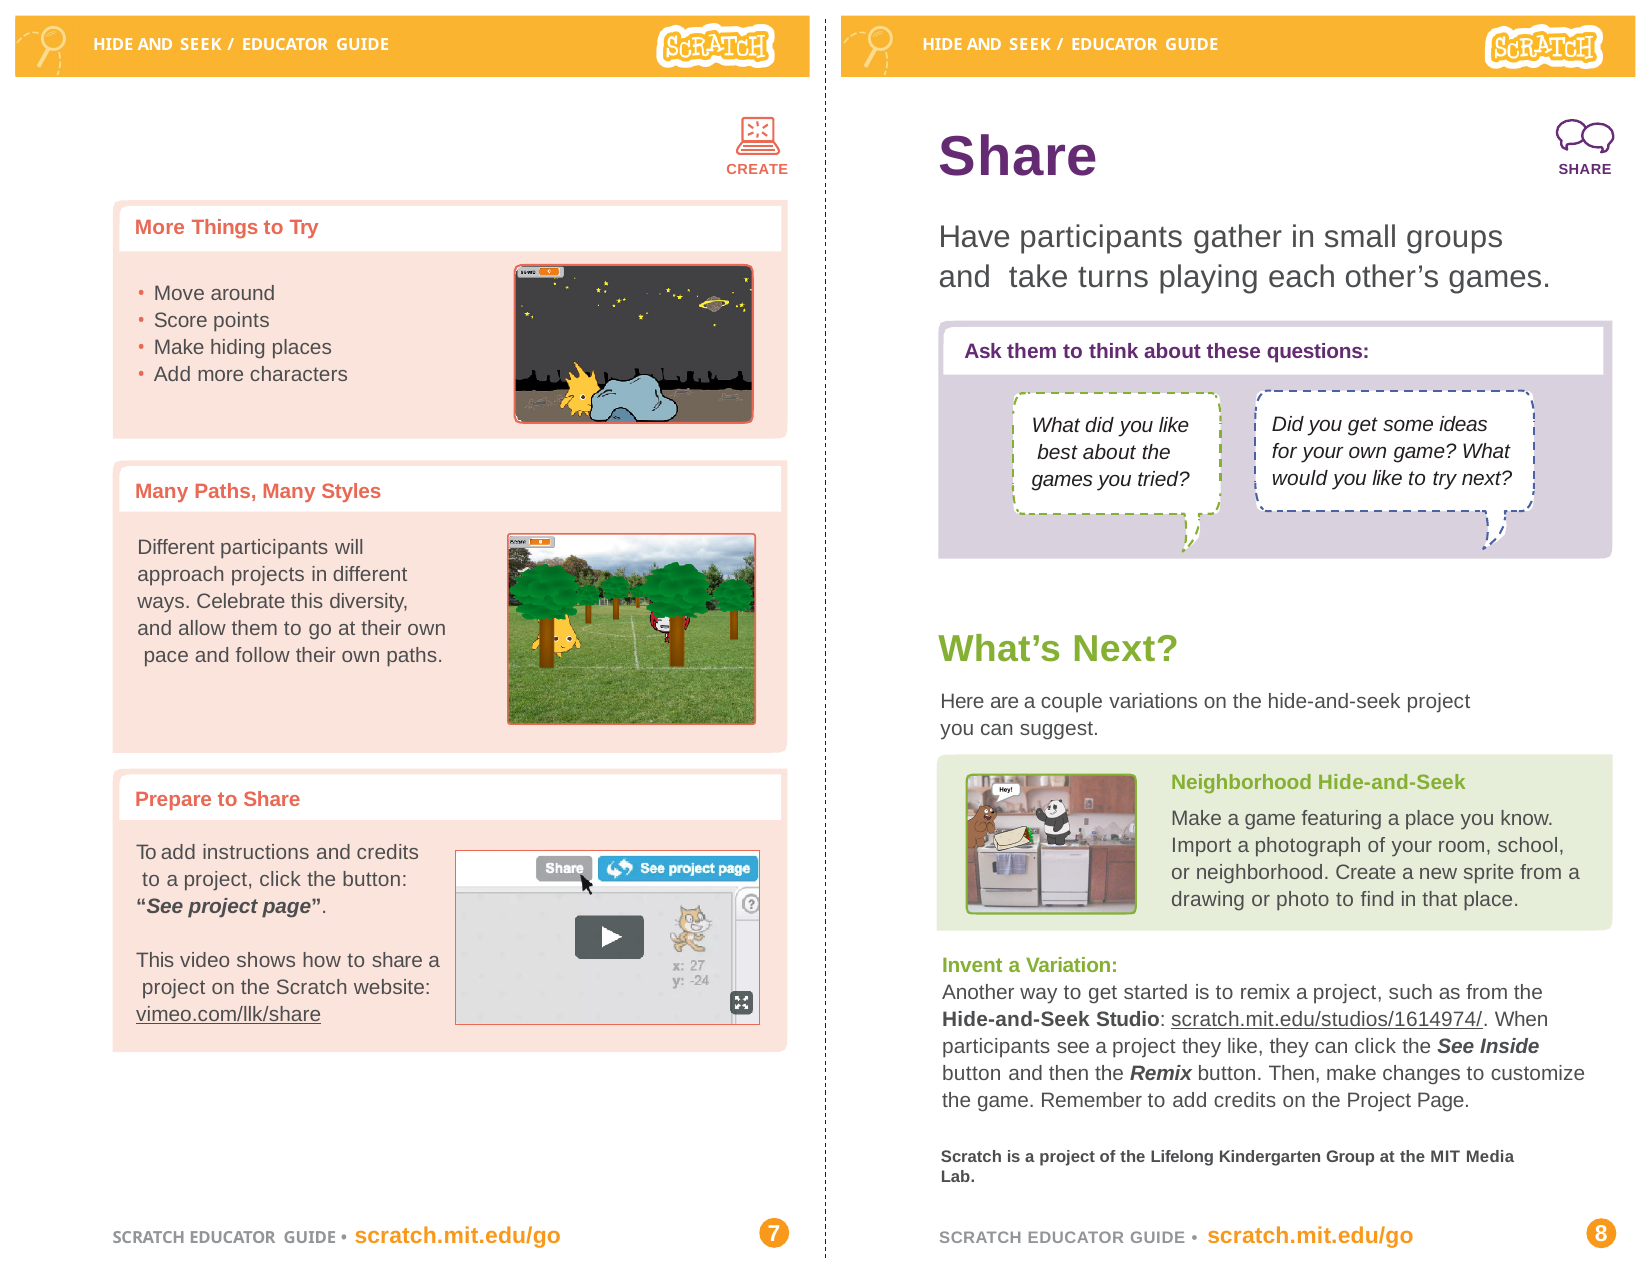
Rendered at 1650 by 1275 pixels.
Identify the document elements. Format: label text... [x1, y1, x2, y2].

footer SCRATCH EDUCATOR GUIDE • scratch.mit.edu/go [110, 1221, 594, 1275]
text_box Scratch is a project of the Lifelong Kindergarten Group at the MIT Media Lab. [938, 1145, 1556, 1186]
text_box Move around Score points Make hiding places Add more characters [135, 279, 352, 386]
text_box [455, 850, 760, 1025]
text_box SHARE [1556, 160, 1615, 178]
text_box [119, 774, 782, 820]
text_box What’s Next? Here are a couple variations on the hide-and-seek project you can suggest. [936, 624, 1478, 740]
text_box [112, 200, 788, 439]
text_box [1188, 519, 1200, 547]
text_box [1256, 493, 1264, 510]
text_box [1583, 123, 1614, 153]
text_box [842, 18, 906, 75]
text_box 7 [765, 1220, 783, 1247]
text_box [742, 118, 774, 141]
text_box 8 [1592, 1220, 1610, 1247]
text_box [783, 1220, 790, 1245]
text_box HIDE AND SEEK / EDUCATOR GUIDE [91, 34, 417, 55]
text_box [1610, 1221, 1617, 1246]
text_box [1586, 1221, 1592, 1245]
text_box Have participants gather in small groups and take turns playing each other’s games. [936, 214, 1566, 294]
text_box SCRATCH EDUCATOR GUIDE • scratch.mit.edu/go [937, 1221, 1421, 1248]
text_box HIDE AND SEEK / EDUCATOR GUIDE [920, 34, 1246, 55]
text_box [1556, 120, 1586, 150]
text_box [119, 466, 782, 512]
text_box [656, 23, 775, 69]
text_box [507, 533, 756, 725]
text_box [966, 774, 1136, 914]
text_box Did you get some ideas for your own game? What would you like to try next? [1269, 408, 1517, 490]
text_box [514, 264, 753, 423]
text_box [943, 326, 1604, 375]
text_box This video shows how to share a project on the Scratch website: vimeo.com/llk/share [134, 944, 443, 1026]
text_box [1484, 24, 1603, 69]
text_box Prepare to Share [132, 785, 305, 811]
text_box [15, 18, 79, 75]
text_box [112, 768, 788, 1053]
text_box [936, 754, 1613, 931]
text_box Different participants will approach projects in different ways. Celebrate this diversity, and allow them to go at their own pace and follow their own paths. [135, 532, 452, 667]
text_box CREATE [724, 160, 791, 178]
text_box [1255, 390, 1534, 547]
text_box Ask them to think about these questions: [962, 338, 1374, 364]
text_box [1489, 516, 1506, 545]
text_box [112, 460, 788, 753]
text_box [119, 205, 782, 252]
text_box What did you like best about the games you tried? [1029, 409, 1194, 491]
text_box Share [936, 119, 1102, 187]
text_box [759, 1221, 765, 1245]
text_box [1255, 393, 1262, 411]
text_box [1013, 393, 1221, 550]
text_box Many Paths, Many Styles [132, 477, 386, 503]
text_box To add instructions and credits to a project, click the button: “See project page”. [134, 836, 425, 918]
text_box Invent a Variation: Another way to get started is to remix a project, such as from the Hide-and-Seek Studio: scratch.mit.edu/studios/1614974/. When participants see a project they like, they can click the See Inside button and then the Remix button. Then, make changes to customize the game. Remember to add credits on the Project Page. [940, 951, 1593, 1112]
text_box [1526, 392, 1534, 409]
text_box [737, 141, 779, 154]
text_box More Things to Try [132, 214, 323, 240]
text_box [938, 320, 1613, 559]
text_box Neighborhood Hide-and-Seek Make a game featuring a place you know. Import a photograph of your room, school, or neighborhood. Create a new sprite from a drawing or photo to find in that place. [1169, 768, 1586, 911]
